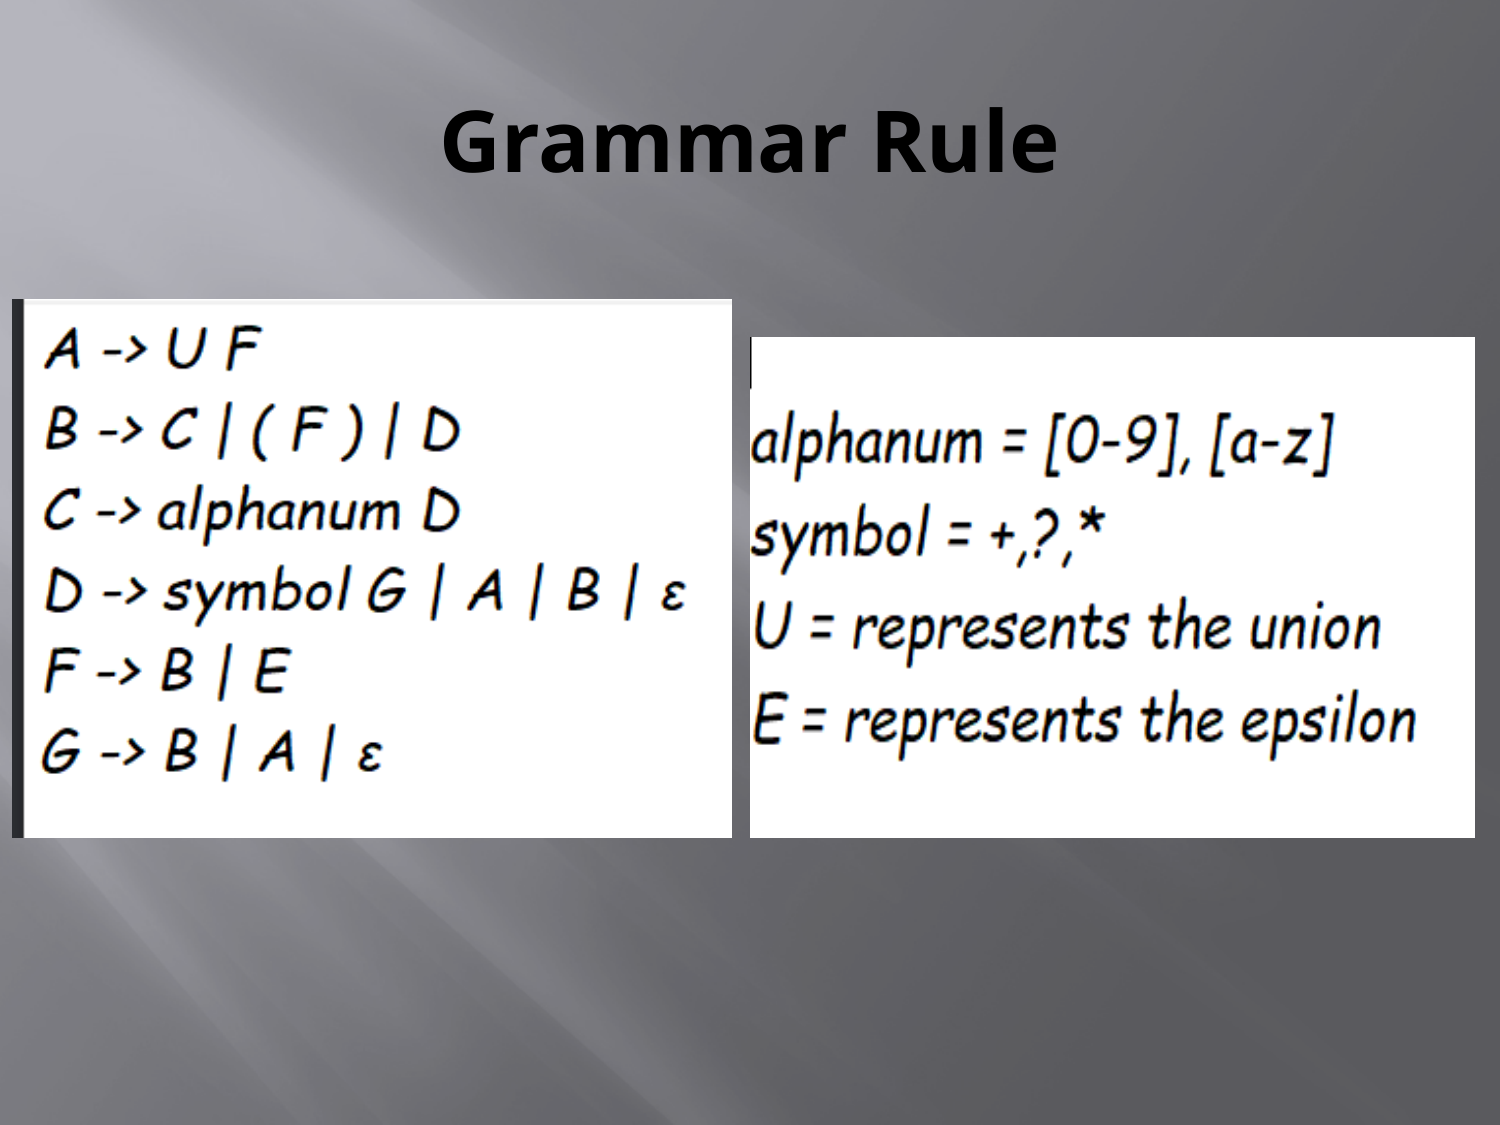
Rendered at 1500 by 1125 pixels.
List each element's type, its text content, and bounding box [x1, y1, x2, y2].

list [12, 299, 732, 838]
picture [749, 337, 1475, 838]
title Grammar Rule [75, 45, 1425, 233]
